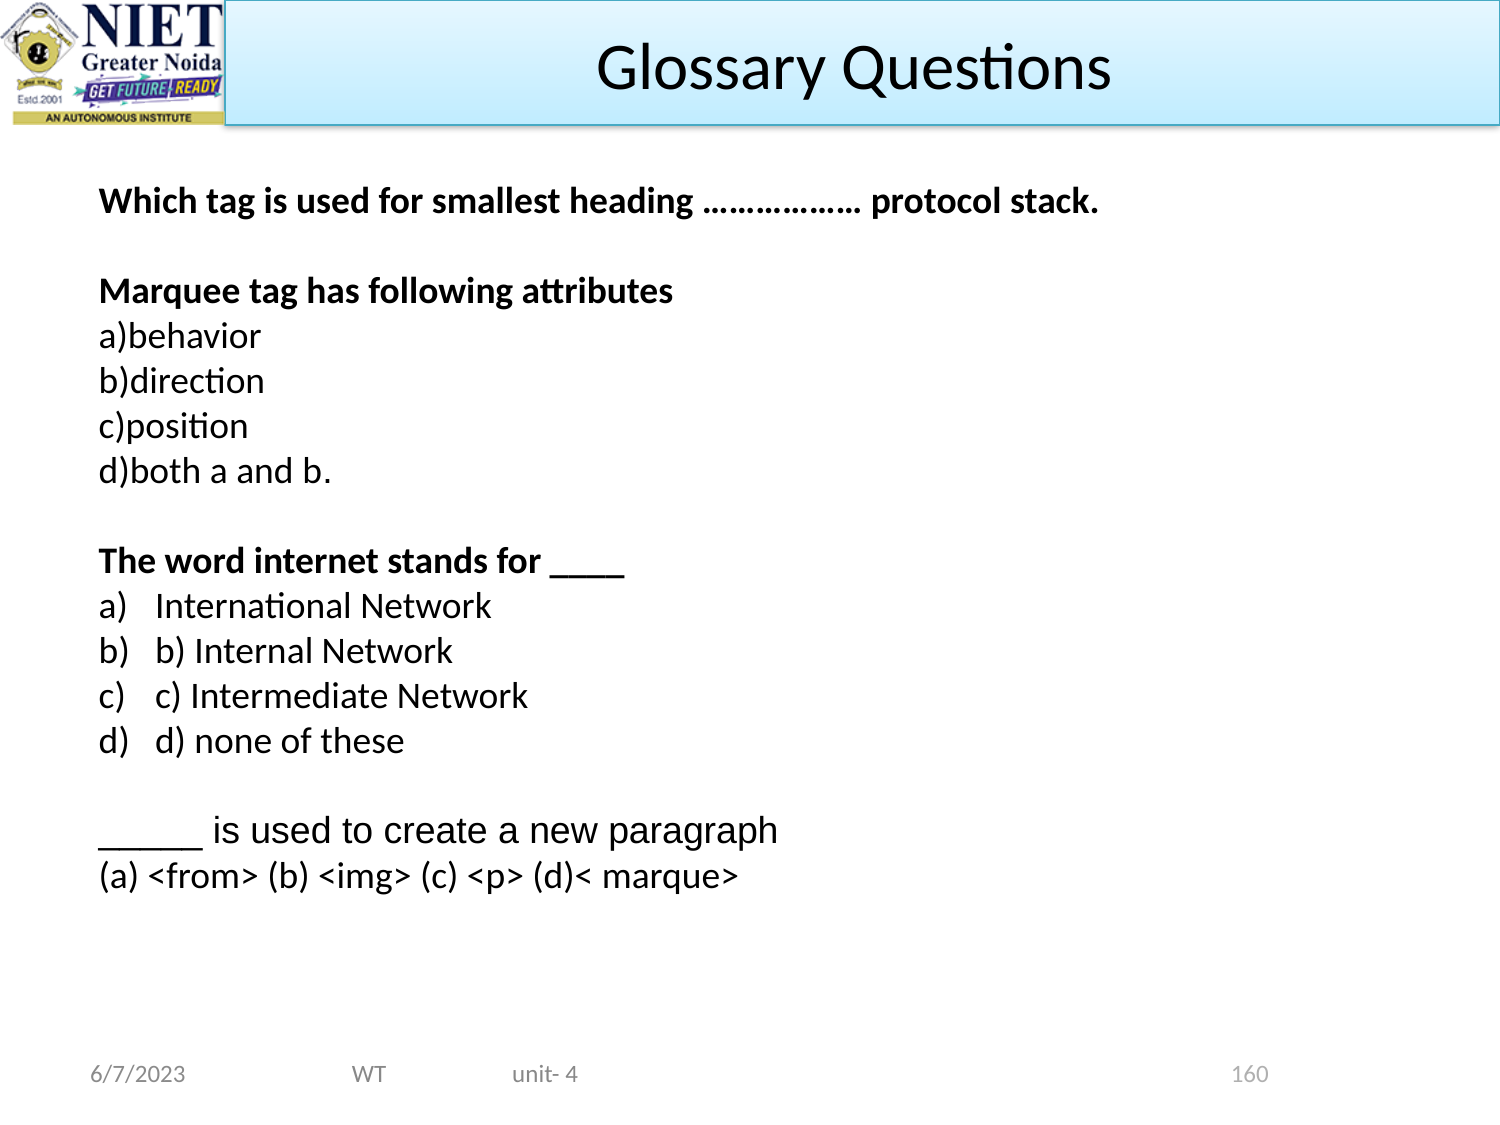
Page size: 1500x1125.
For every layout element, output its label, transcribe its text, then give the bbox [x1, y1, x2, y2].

text_box Which tag is used for smallest heading ……………… protocol stack. Marquee tag has following attributes a)behavior b)direction c)position d)both a and b. The word internet stands for ____ International Network b) Internal Network c) Intermediate Network d) none of these _____ is used to create a new paragraph (a) <from> (b) <img> (c) <p> (d)< marque> [83, 168, 1416, 949]
slide_number 160 [1074, 1042, 1425, 1103]
footer WT unit- 4 [425, 1042, 1000, 1103]
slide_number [75, 1042, 425, 1103]
picture [0, 2, 226, 126]
text_box Glossary Questions [224, 0, 1500, 126]
